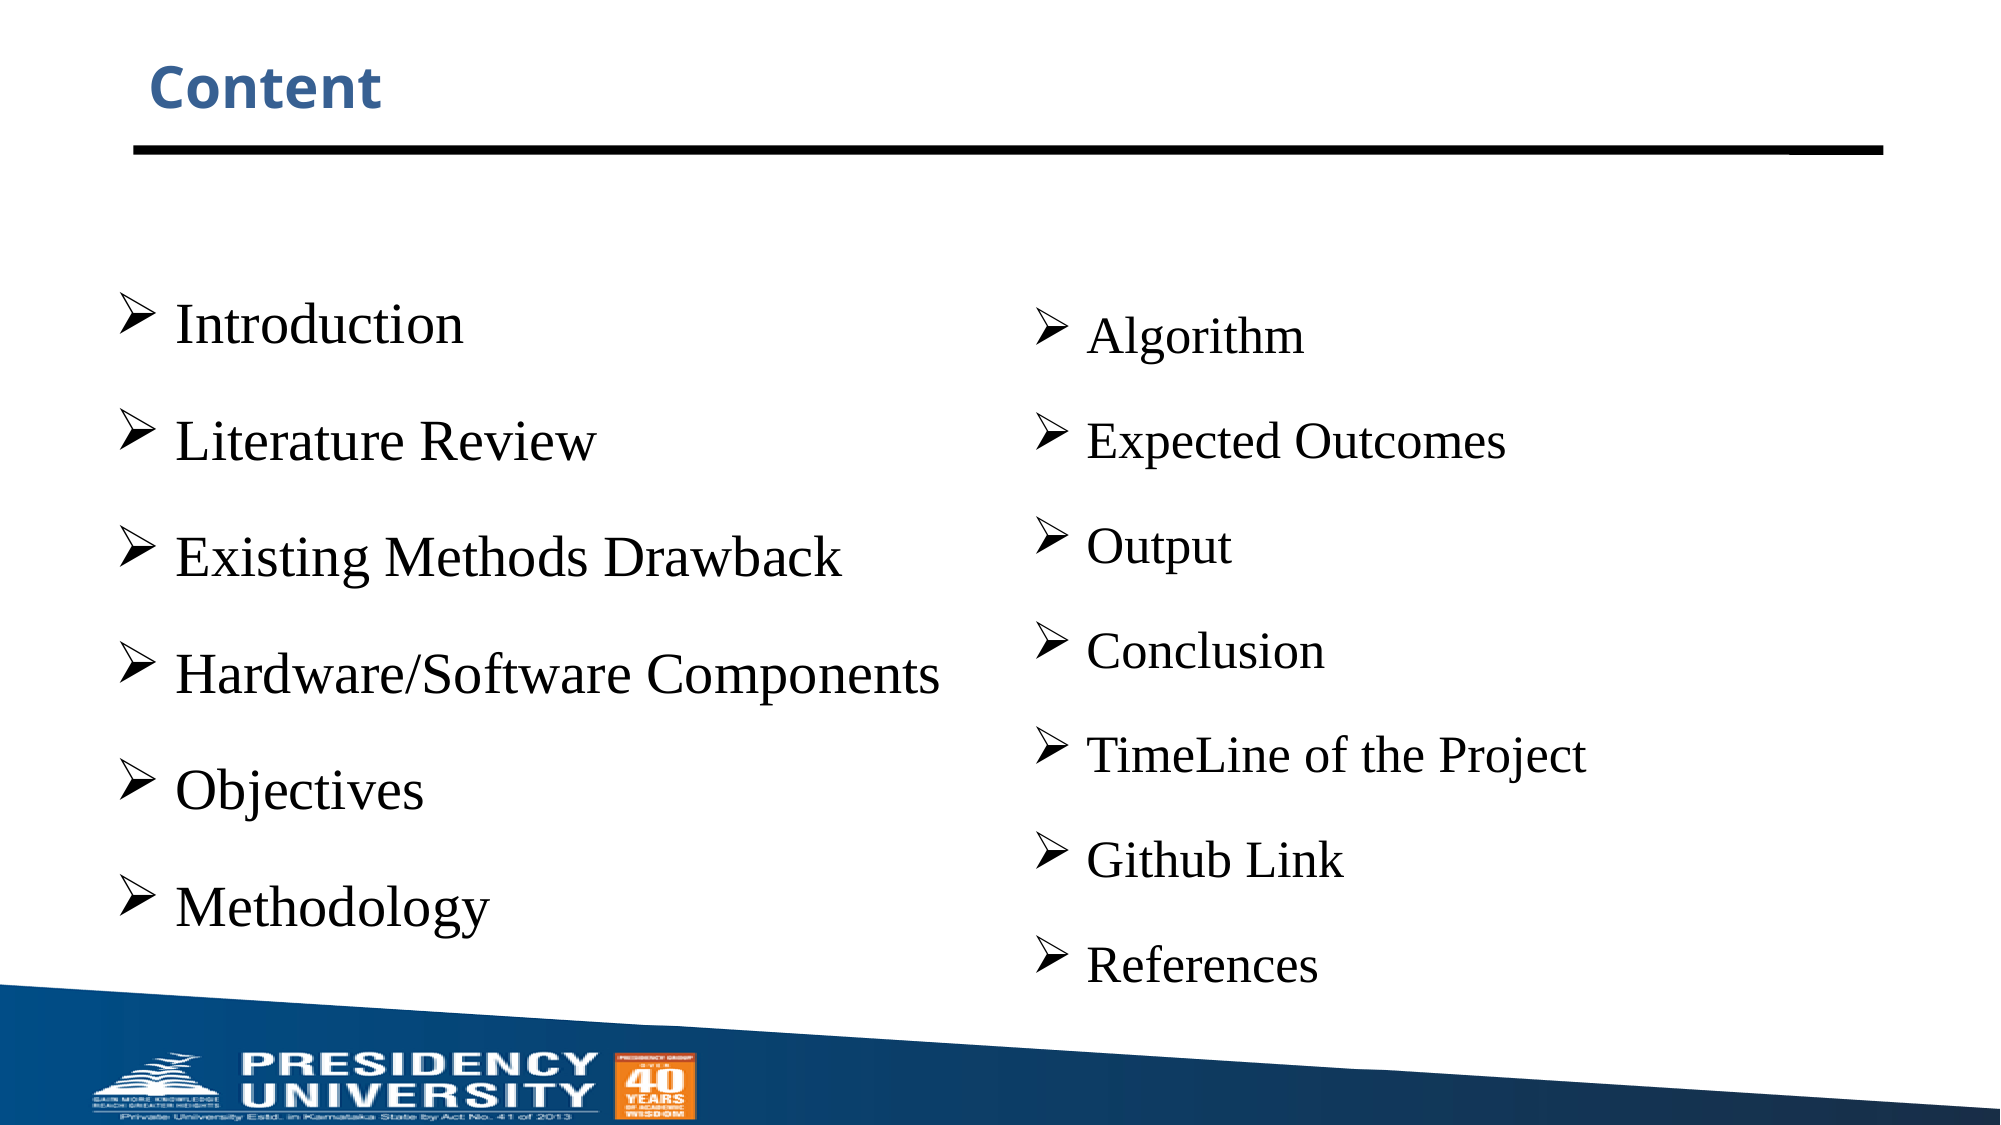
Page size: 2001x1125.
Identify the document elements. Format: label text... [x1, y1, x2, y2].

title Content [133, 45, 1884, 125]
picture [0, 982, 2000, 1125]
list Introduction Literature Review Existing Methods Drawback Hardware/Software Components Objectives Methodology [99, 243, 984, 986]
list Algorithm Expected Outcomes Output Conclusion TimeLine of the Project Github Link References [1016, 262, 1900, 1005]
